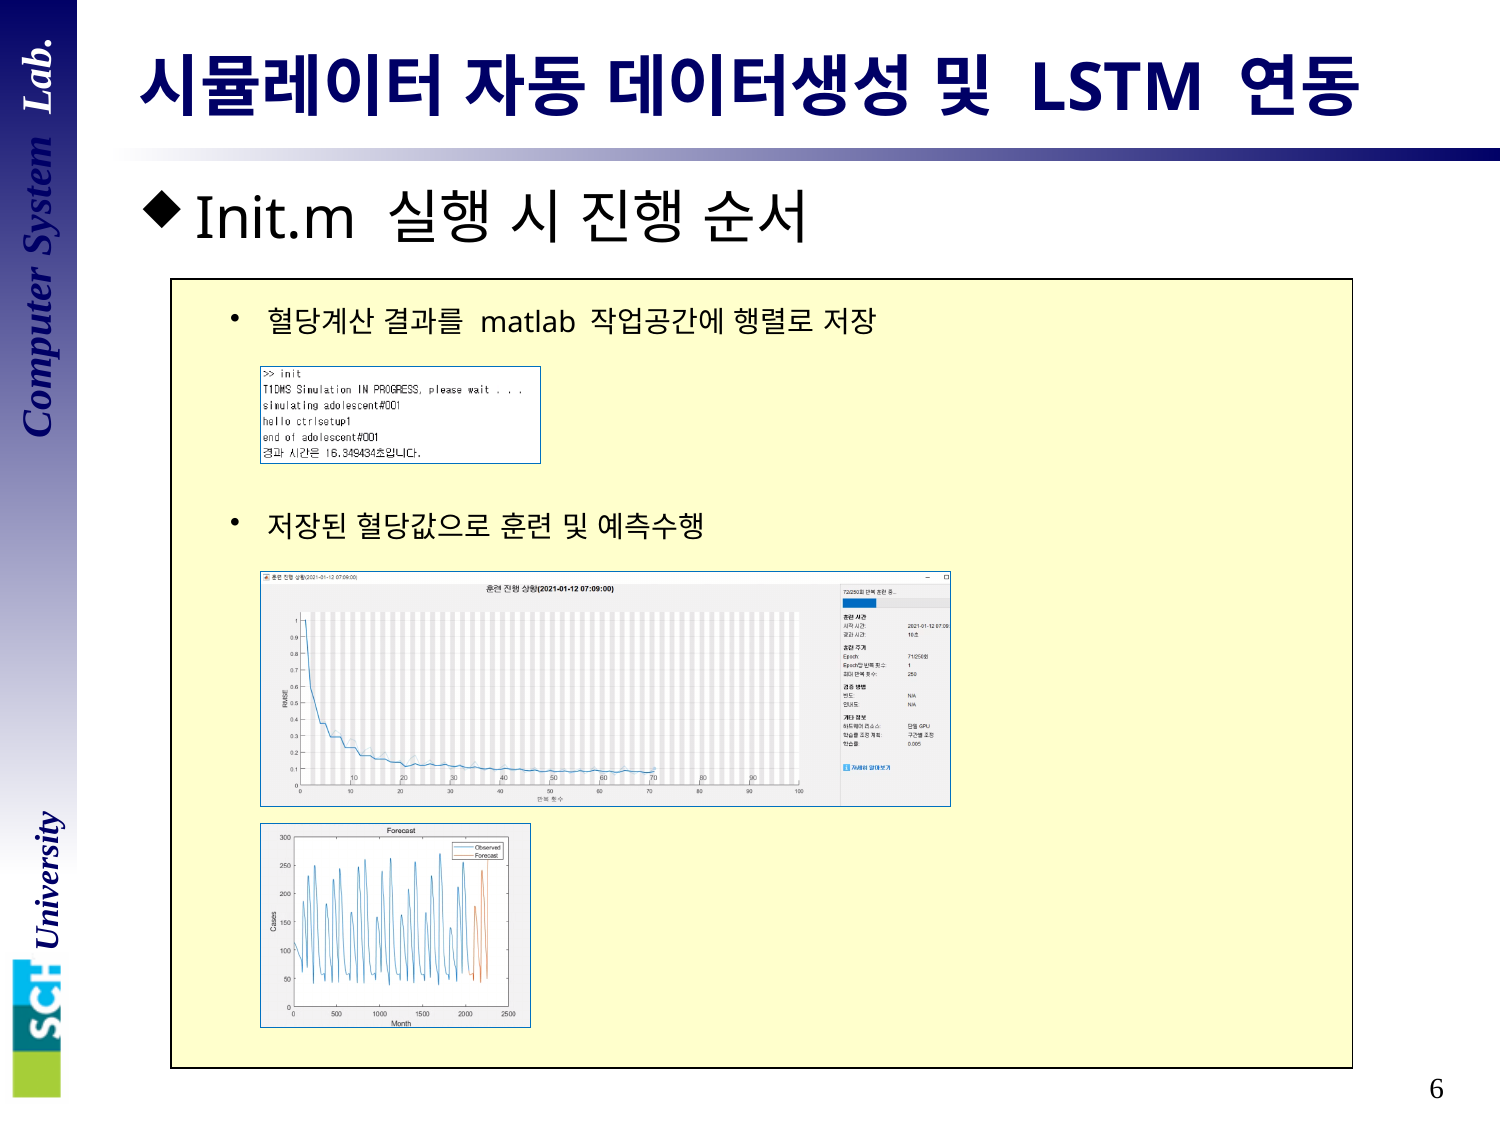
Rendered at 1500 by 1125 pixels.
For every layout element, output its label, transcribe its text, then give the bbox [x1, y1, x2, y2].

picture [259, 823, 531, 1029]
text_box [171, 280, 1353, 1068]
text_box 혈당계산 결과를 matlab 작업공간에 행렬로 저장 저장된 혈당값으로 훈련 및 예측수행 [112, 296, 1306, 1109]
text_box [277, 97, 1500, 173]
picture [259, 366, 541, 464]
title 시뮬레이터 자동 데이터생성 및 LSTM 연동 [123, 25, 1460, 143]
picture [259, 571, 951, 807]
list Init.m 실행 시 진행 순서 [123, 172, 1353, 280]
picture [5, 952, 69, 1104]
